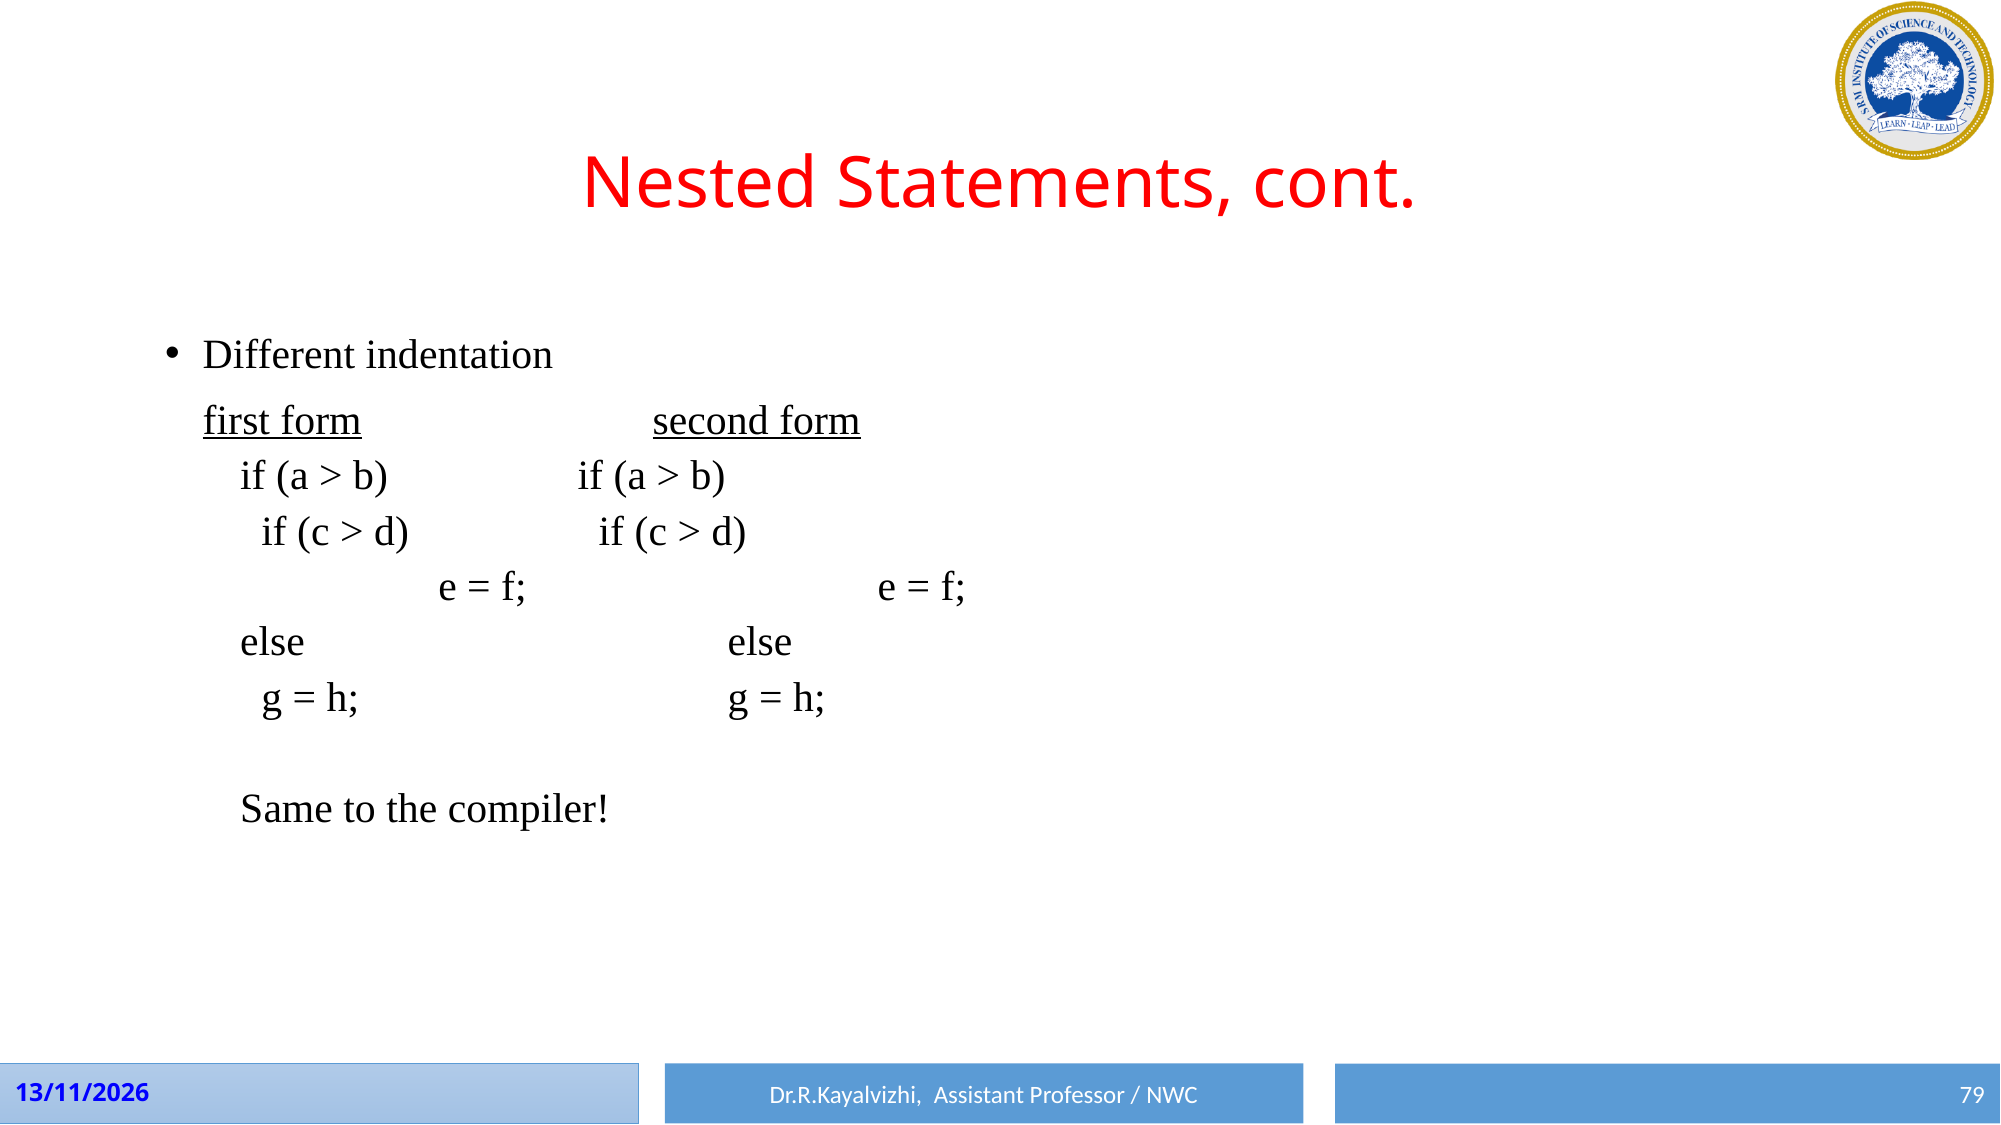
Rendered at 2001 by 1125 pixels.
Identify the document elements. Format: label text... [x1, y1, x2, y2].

title Nested Statements, cont. [150, 82, 1850, 286]
list Different indentation first form second form if (a > b) if (a > b) if (c > d) if (c > d) e = f; e = f; else else g = h; g = h; Same to the compiler! [150, 324, 1850, 978]
text_box 10-08-2023 [0, 1063, 639, 1124]
picture [1835, 1, 1994, 160]
slide_number 79 [1335, 1063, 2000, 1124]
text_box Dr.R.Kayalvizhi, Assistant Professor / NWC [664, 1063, 1304, 1124]
